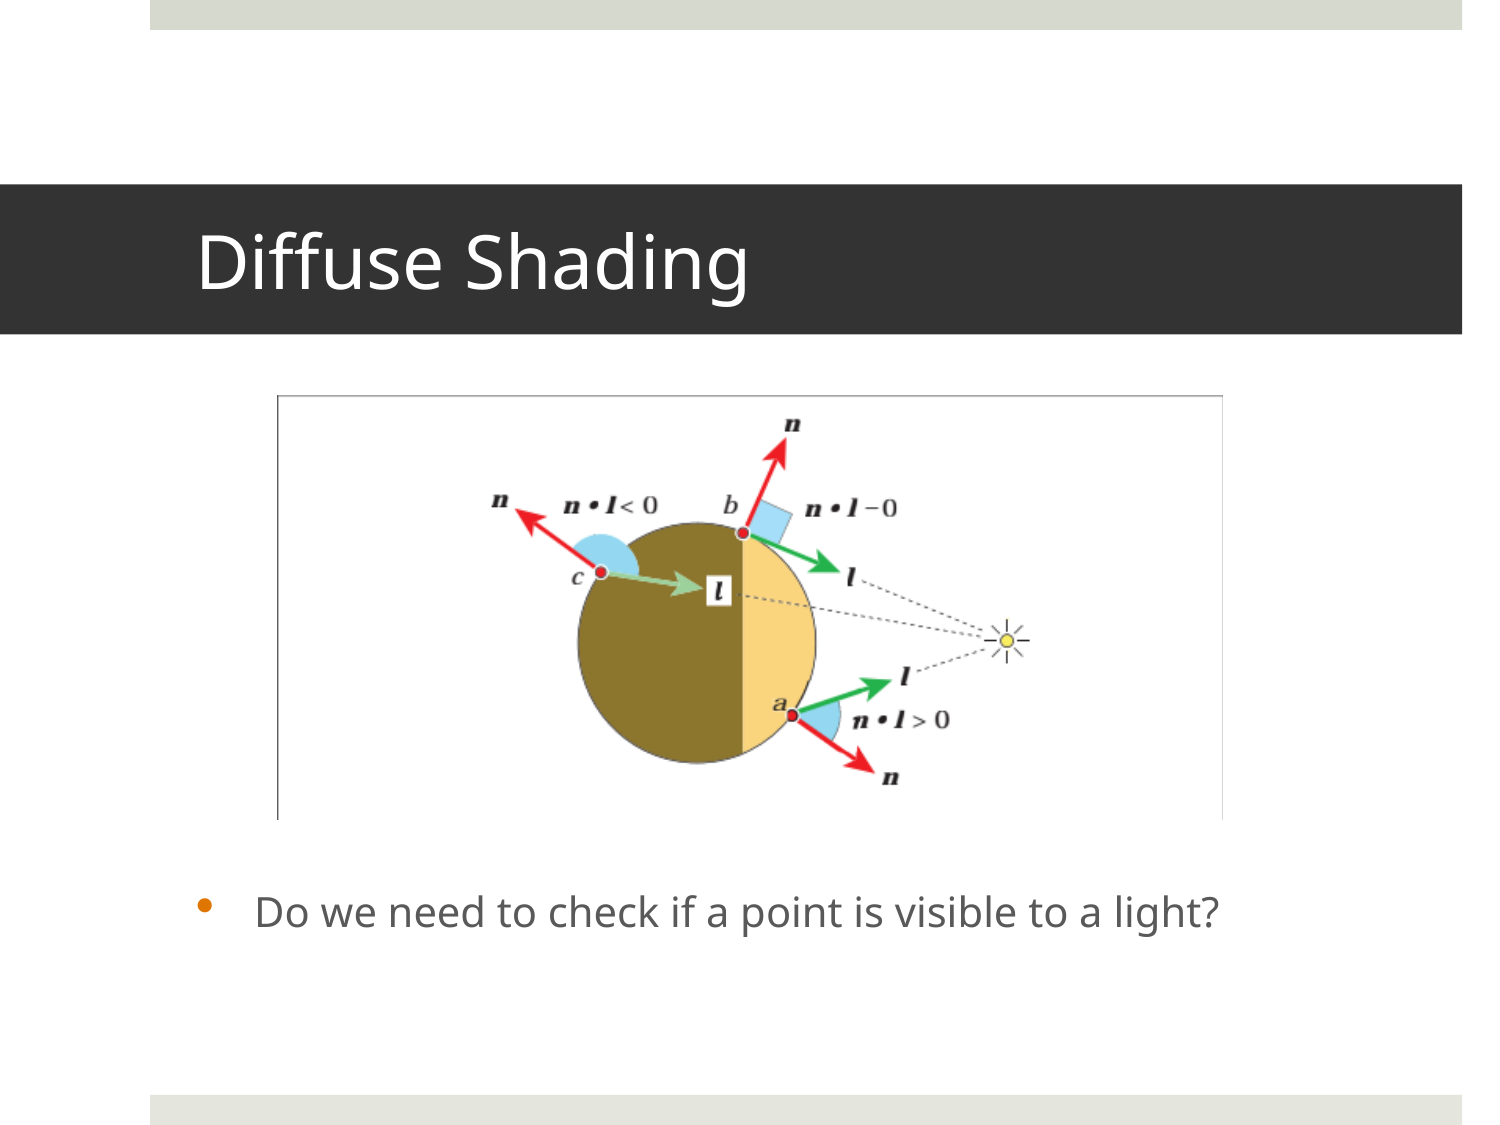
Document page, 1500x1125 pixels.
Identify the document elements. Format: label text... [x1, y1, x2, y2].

list Do we need to check if a point is visible to a light? [182, 878, 1432, 1028]
title Diffuse Shading [0, 184, 1463, 335]
picture [276, 394, 1224, 821]
